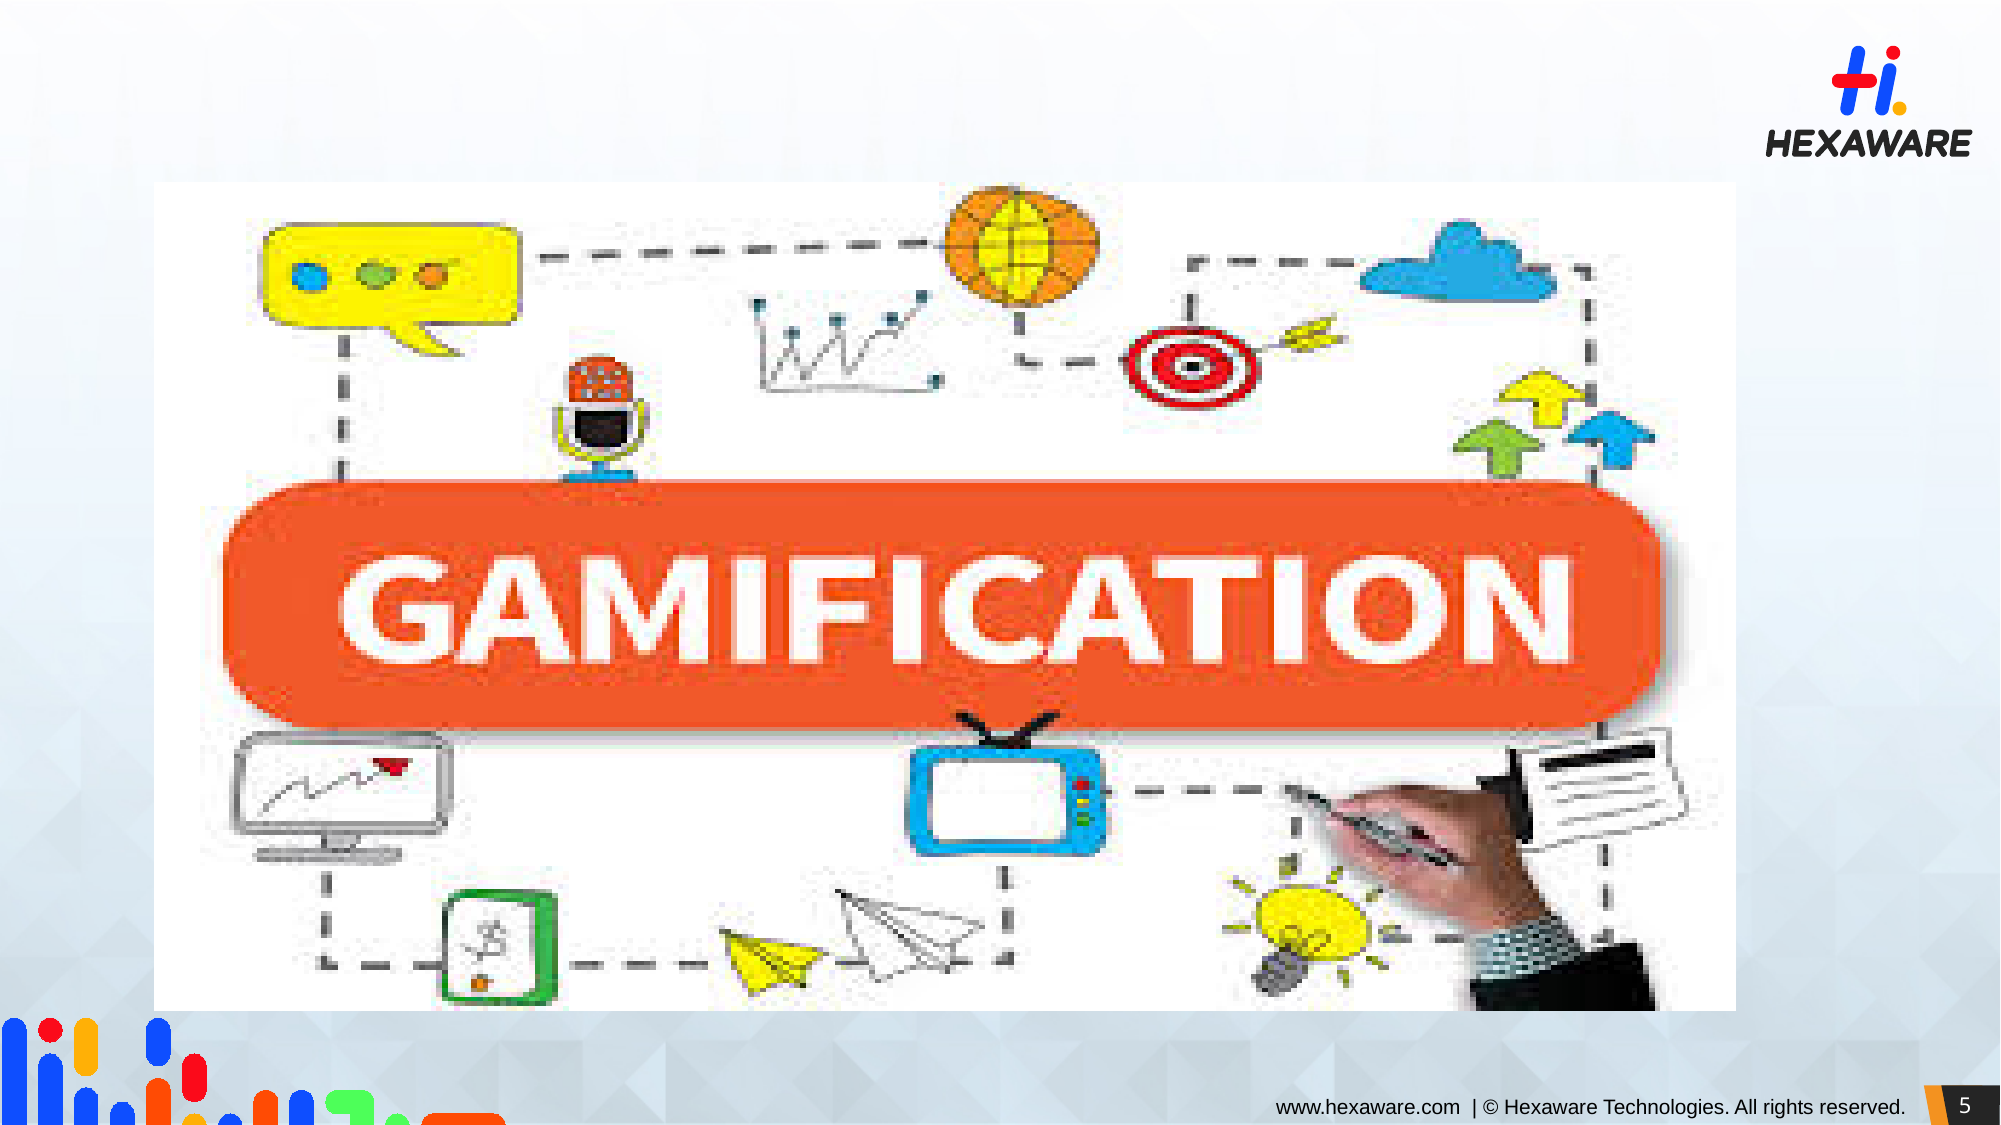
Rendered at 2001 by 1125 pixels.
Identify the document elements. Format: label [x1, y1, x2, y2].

picture [0, 0, 2001, 1125]
list [154, 182, 1736, 1011]
